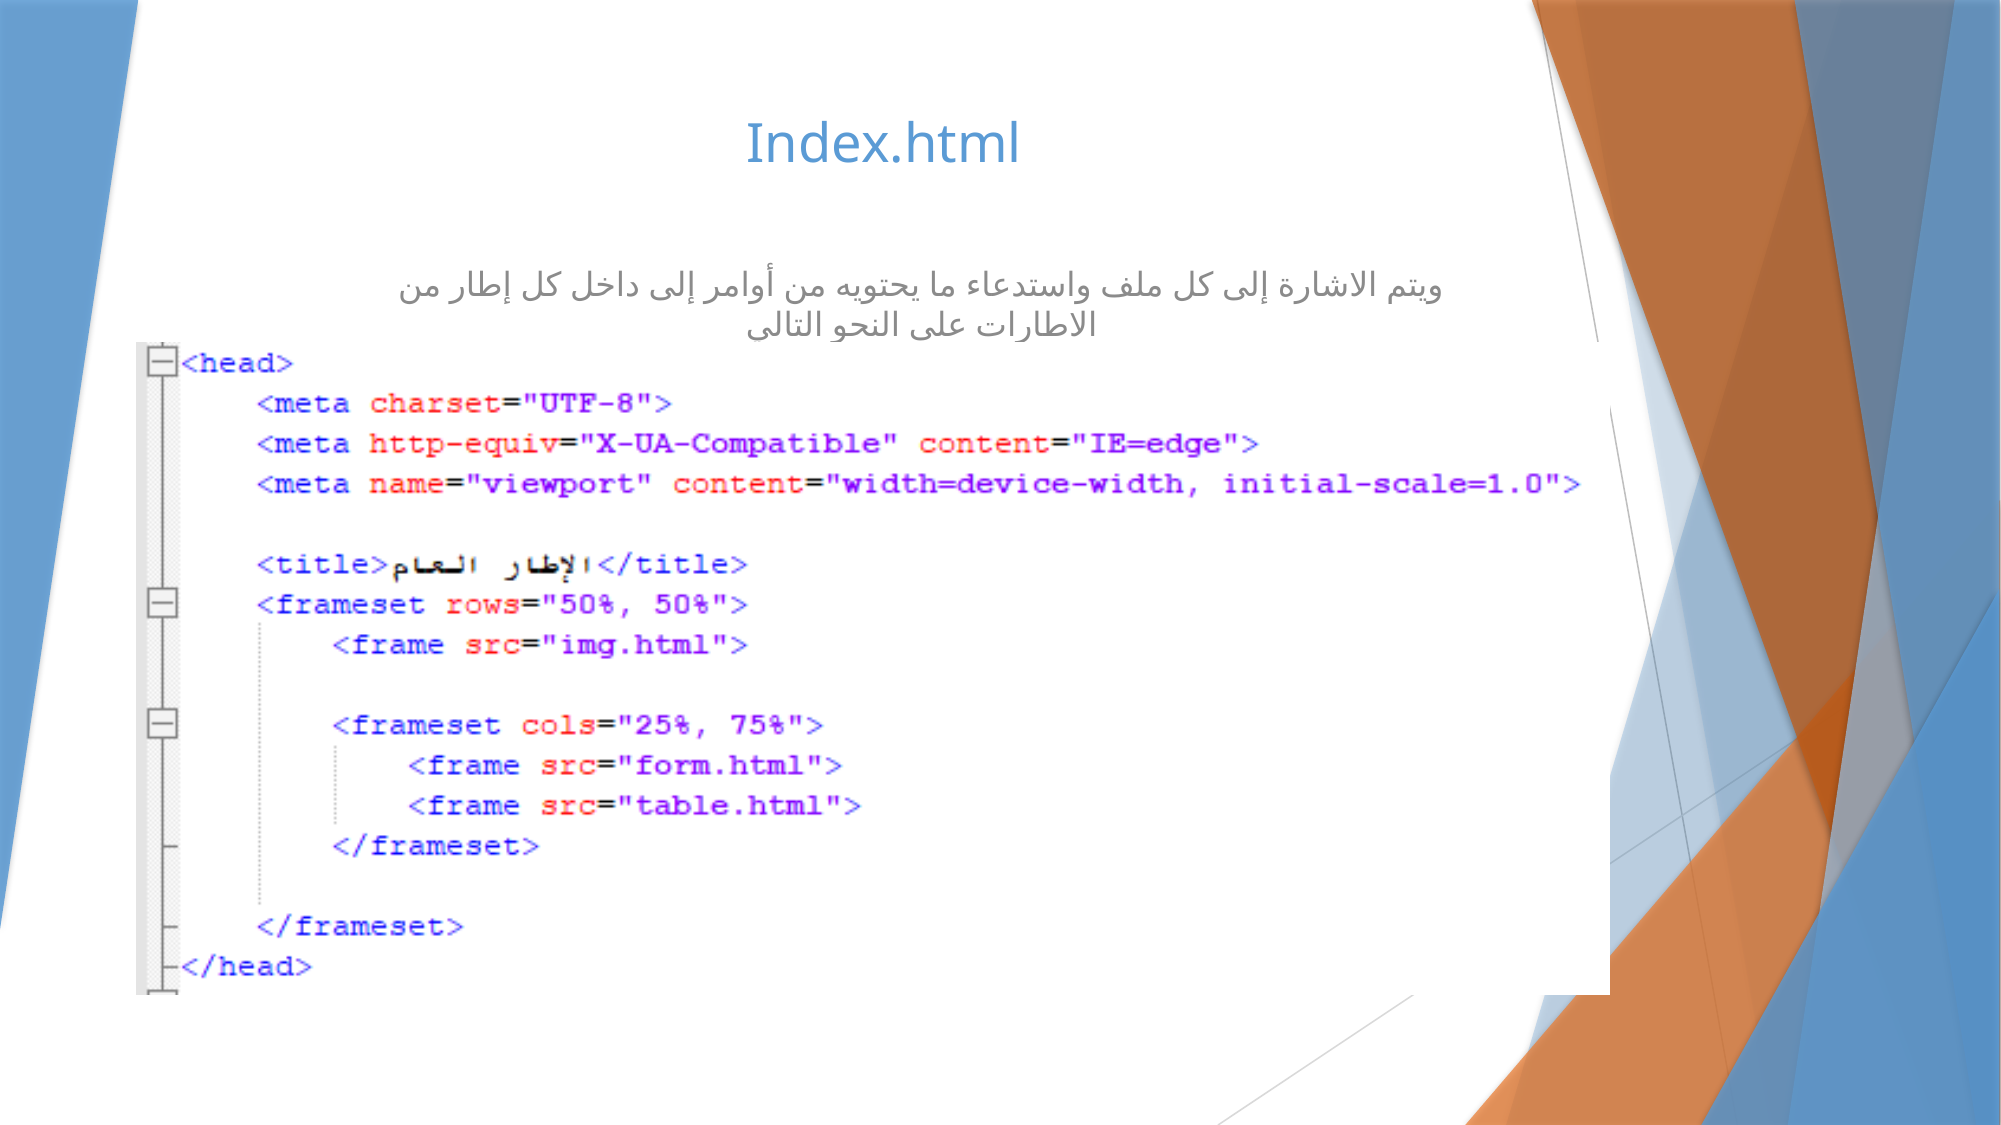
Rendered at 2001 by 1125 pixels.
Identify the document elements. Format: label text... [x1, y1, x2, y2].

subtitle ويتم الاشارة إلى كل ملف واستدعاء ما يحتويه من أوامر إلى داخل كل إطار من الاطارات على النحو التالي [247, 255, 1522, 340]
title Index.html [247, 85, 1522, 181]
picture [136, 341, 1611, 996]
